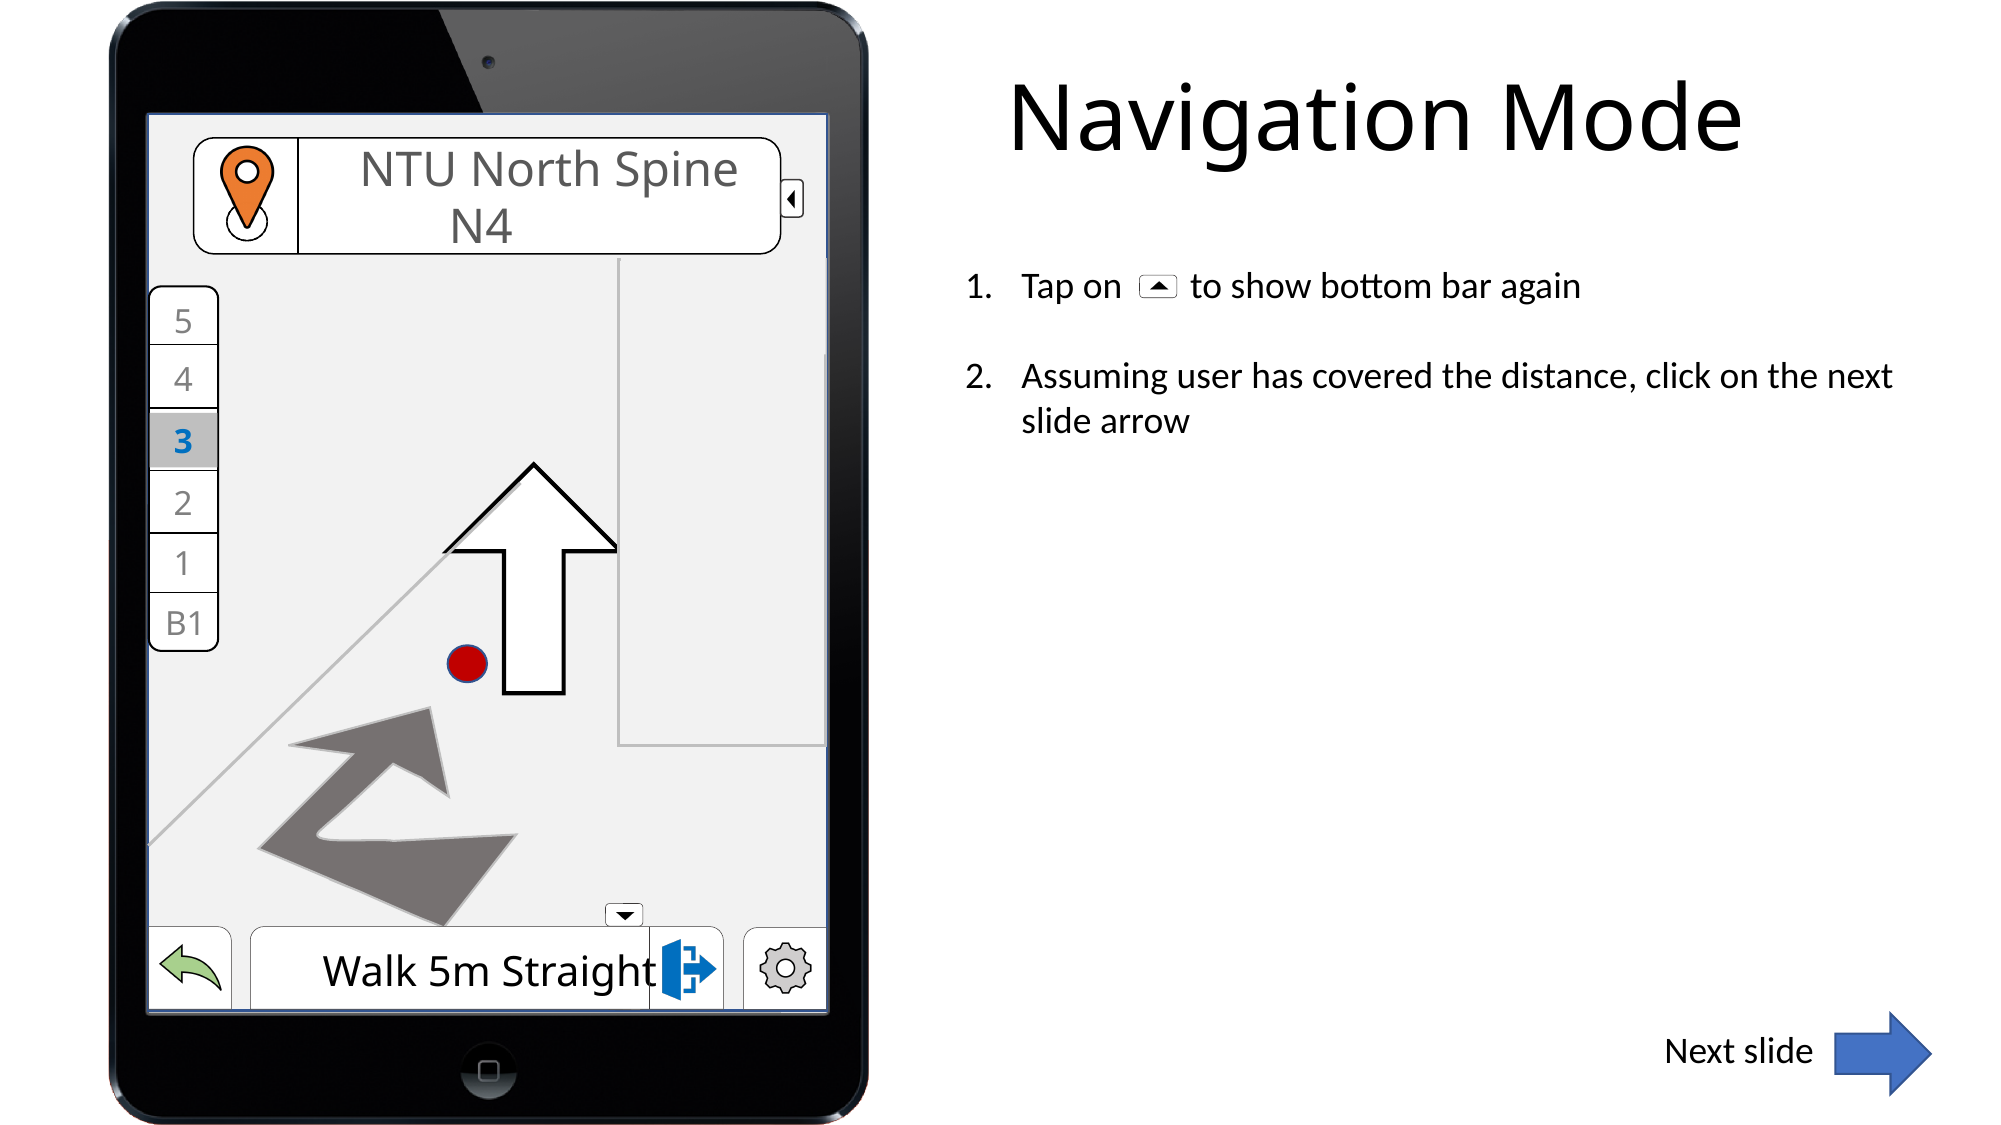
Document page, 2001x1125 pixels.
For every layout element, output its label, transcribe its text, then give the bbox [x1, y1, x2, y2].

text_box Next slide [1649, 1018, 1849, 1079]
text_box Tap on to show bottom bar again Assuming user has covered the distance, click on the next slide arrow [950, 253, 1951, 449]
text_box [142, 286, 229, 651]
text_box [1139, 275, 1177, 298]
text_box Navigation Mode [992, 63, 1855, 180]
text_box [250, 903, 724, 1010]
picture [108, 0, 869, 1125]
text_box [618, 256, 826, 746]
text_box [1849, 1011, 1933, 1097]
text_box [188, 130, 804, 254]
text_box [148, 482, 521, 846]
